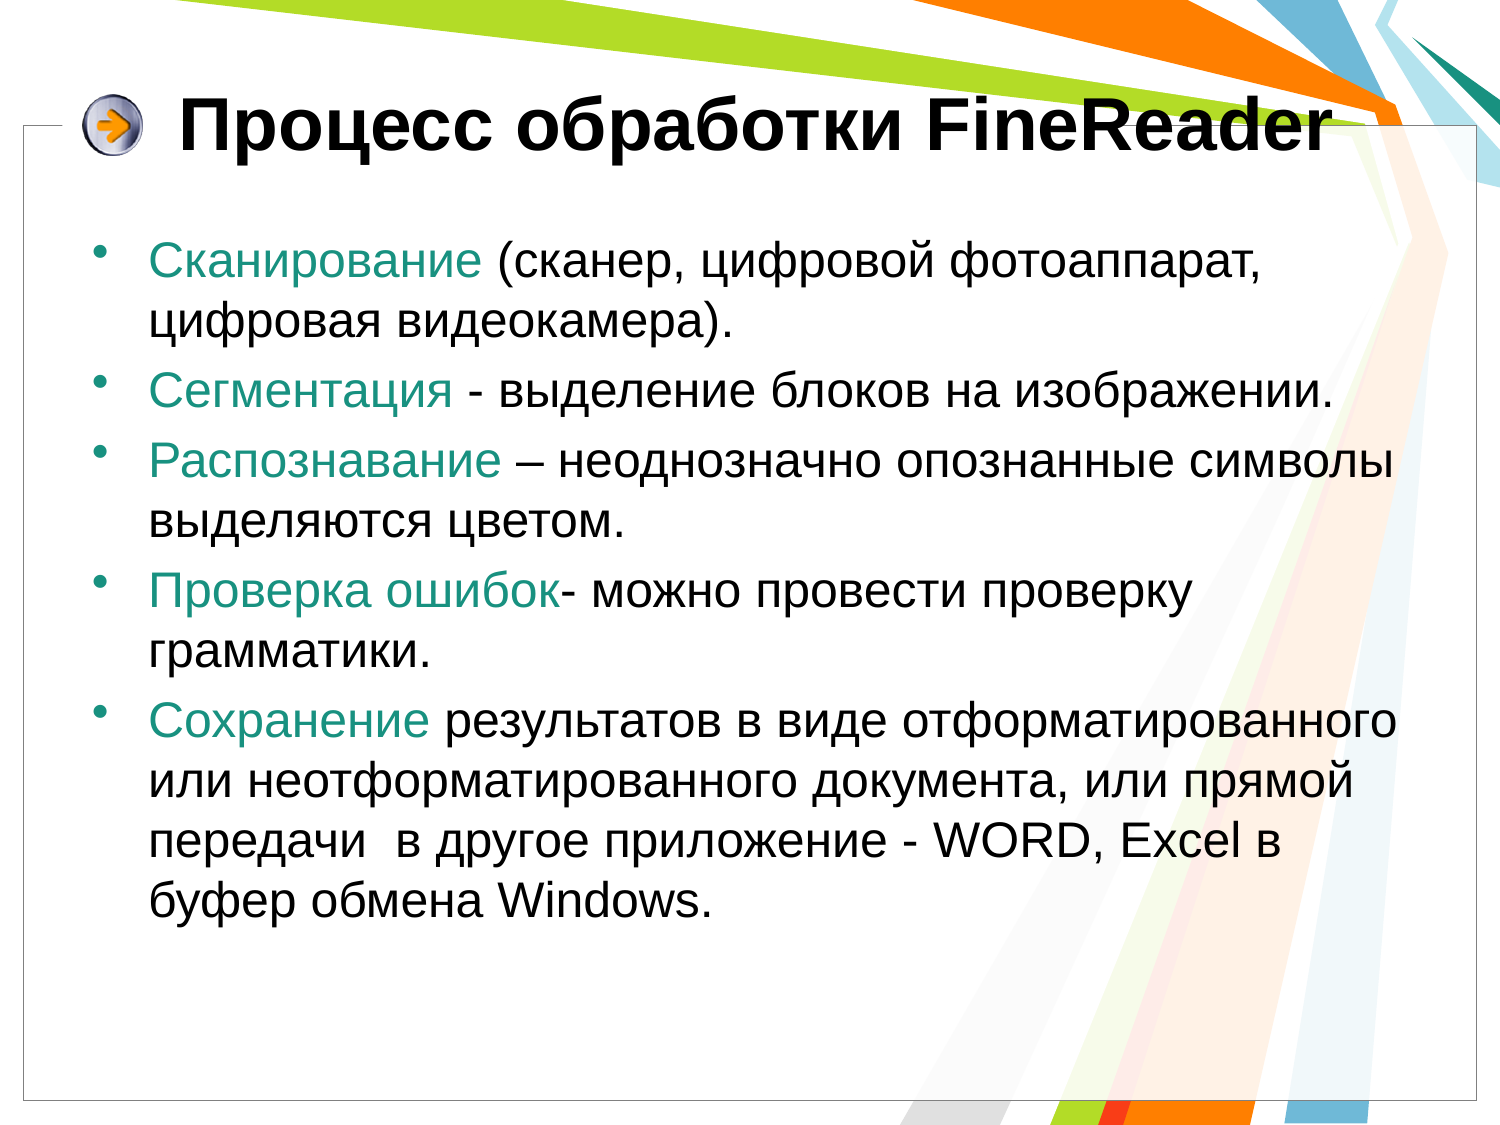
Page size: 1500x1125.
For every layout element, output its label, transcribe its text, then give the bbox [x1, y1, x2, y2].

title Процесс обработки FineReader [163, 44, 1426, 197]
list Сканирование (сканер, цифровой фотоаппарат, цифровая видеокамера). Сегментация - выделение блоков на изображении. Распознавание – неоднозначно опознанные символы выделяются цветом. Проверка ошибок- можно провести проверку грамматики. Сохранение результатов в виде отформатированного или неотформатированного документа, или прямой передачи в другое приложение - WORD, Excel в буфер обмена Windows. [76, 219, 1428, 994]
picture [82, 94, 143, 156]
